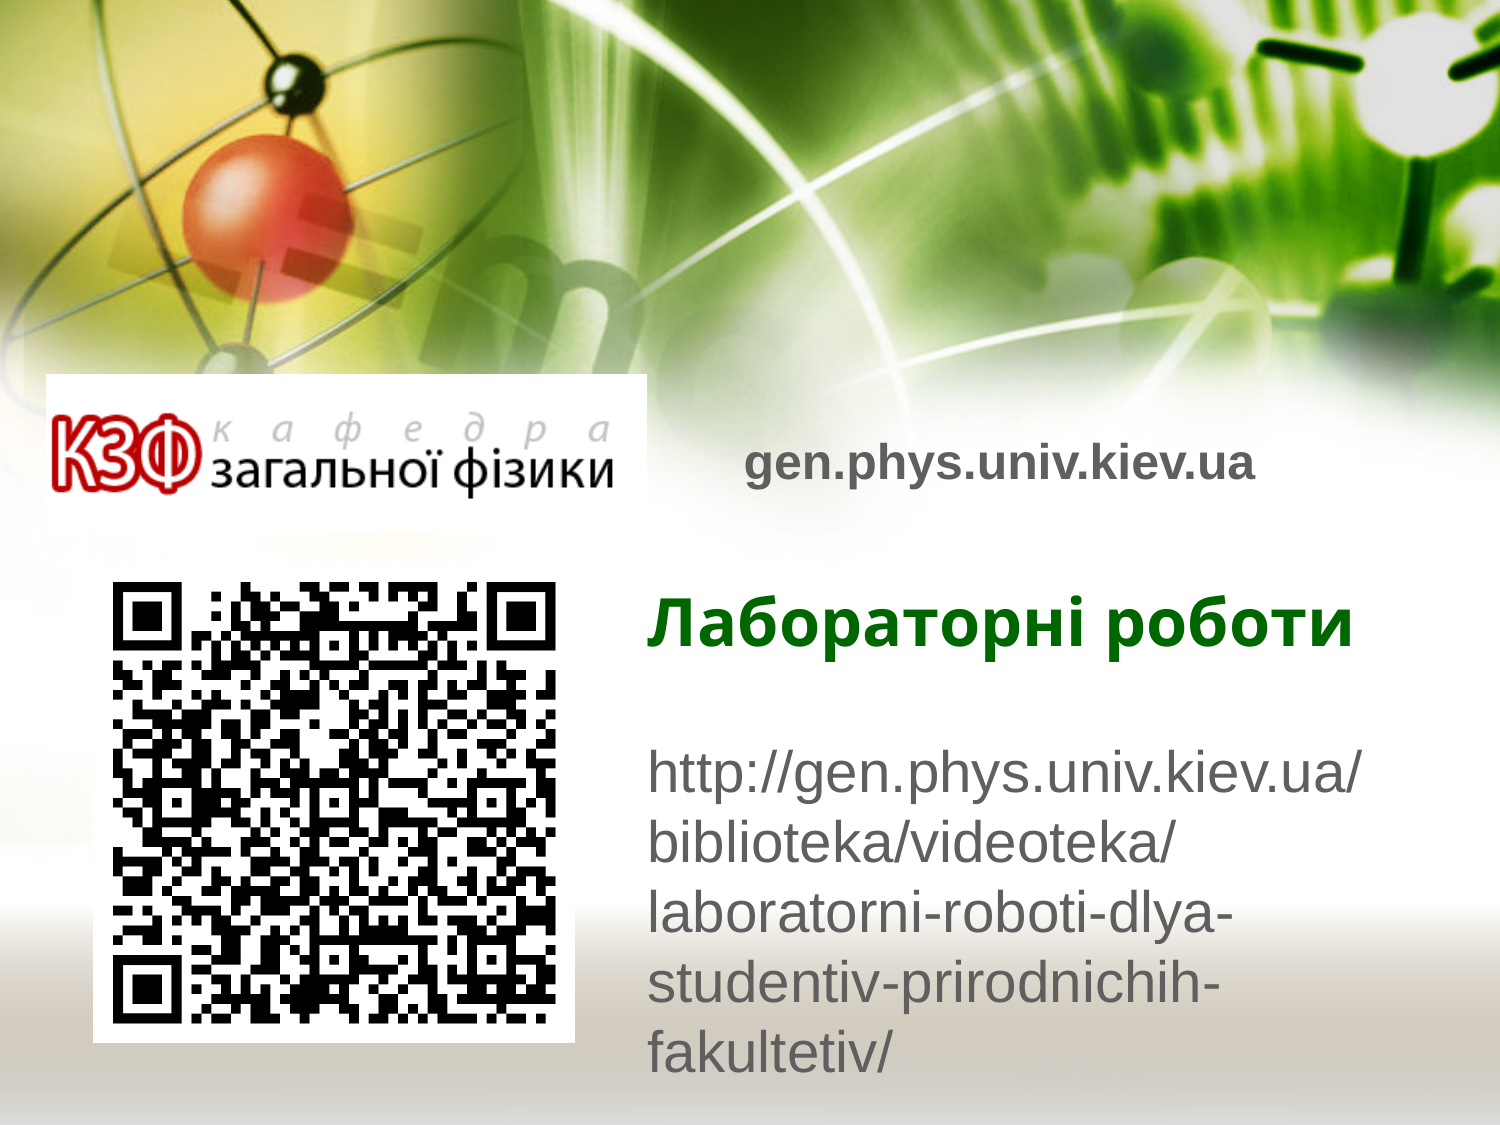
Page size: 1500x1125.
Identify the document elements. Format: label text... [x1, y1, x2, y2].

picture [0, 0, 1500, 1044]
title Лабораторні роботи [632, 573, 1372, 681]
text_box gen.phys.univ.kiev.ua [729, 421, 1271, 497]
text_box http://gen.phys.univ.kiev.ua/biblioteka/videoteka/laboratorni-roboti-dlya-studentiv-prirodnichih-fakultetiv/ [632, 726, 1430, 1092]
